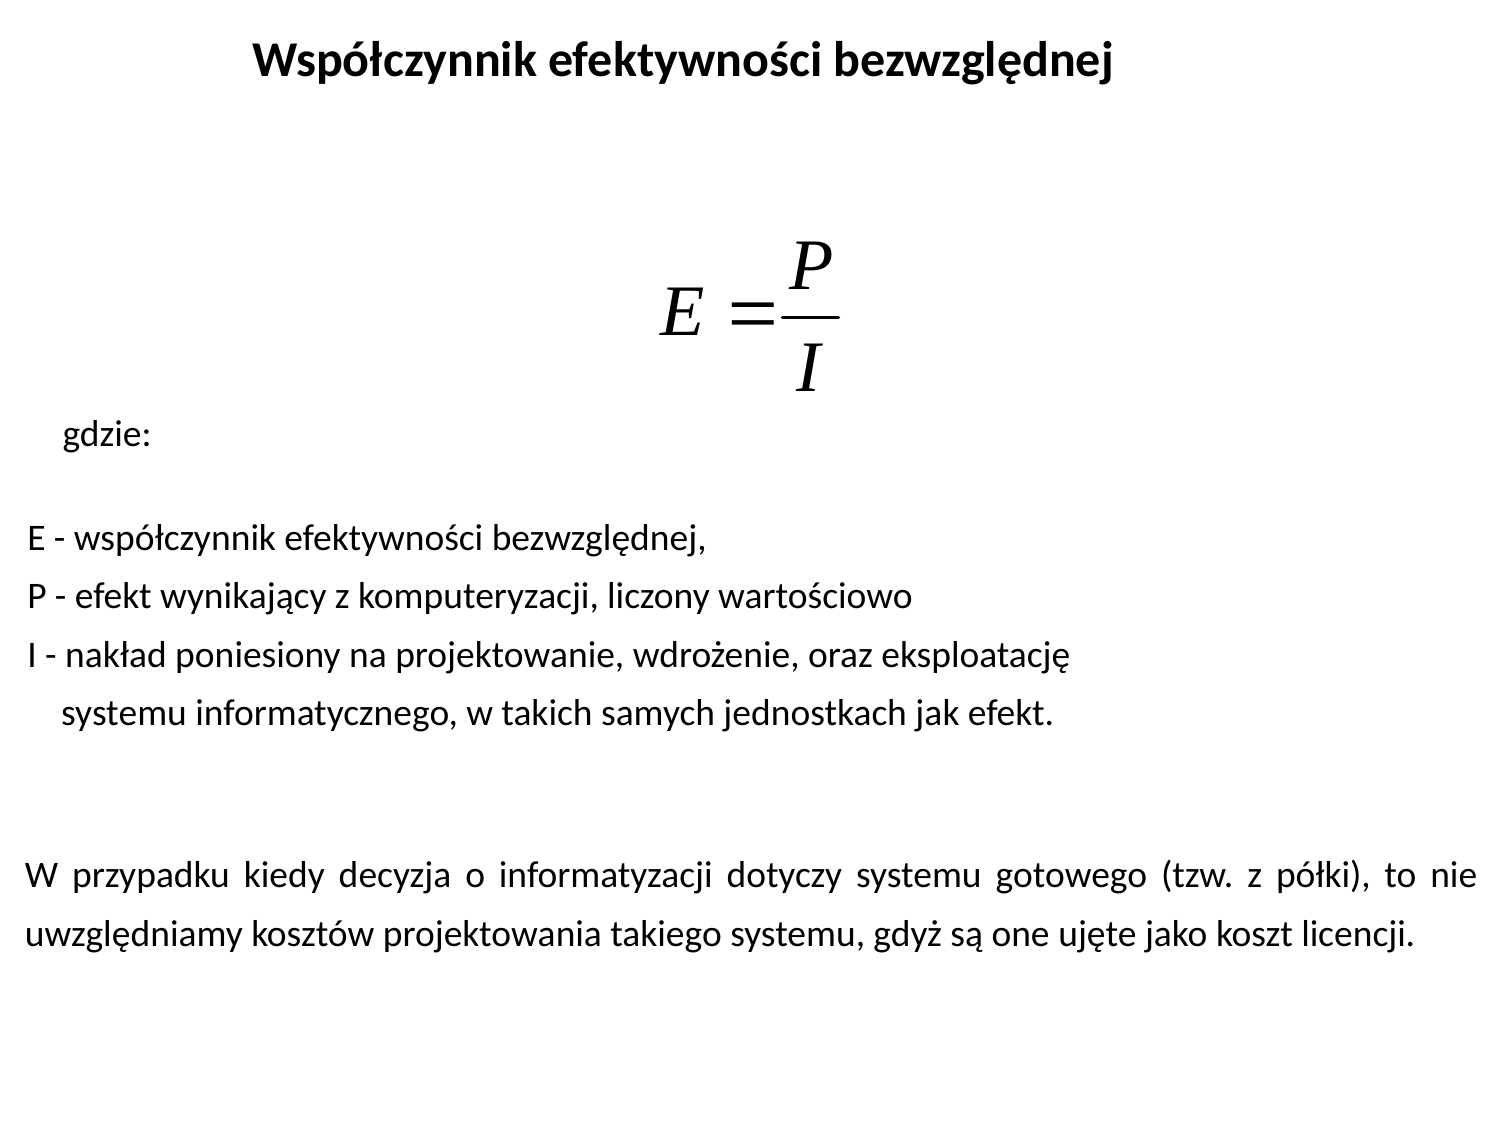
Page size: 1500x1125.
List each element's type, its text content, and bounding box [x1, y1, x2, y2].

text_box gdzie: [47, 392, 223, 461]
text_box Współczynnik efektywności bezwzględnej [237, 19, 1158, 94]
text_box E - współczynnik efektywności bezwzględnej, P - efekt wynikający z komputeryzacji, liczony wartościowo I - nakład poniesiony na projektowanie, wdrożenie, oraz eksploatację systemu informatycznego, w takich samych jednostkach jak efekt. [12, 492, 1488, 741]
text_box W przypadku kiedy decyzja o informatyzacji dotyczy systemu gotowego (tzw. z półki), to nie uwzględniamy kosztów projektowania takiego systemu, gdyż są one ujęte jako koszt licencji. [10, 829, 1494, 961]
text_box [646, 220, 853, 408]
